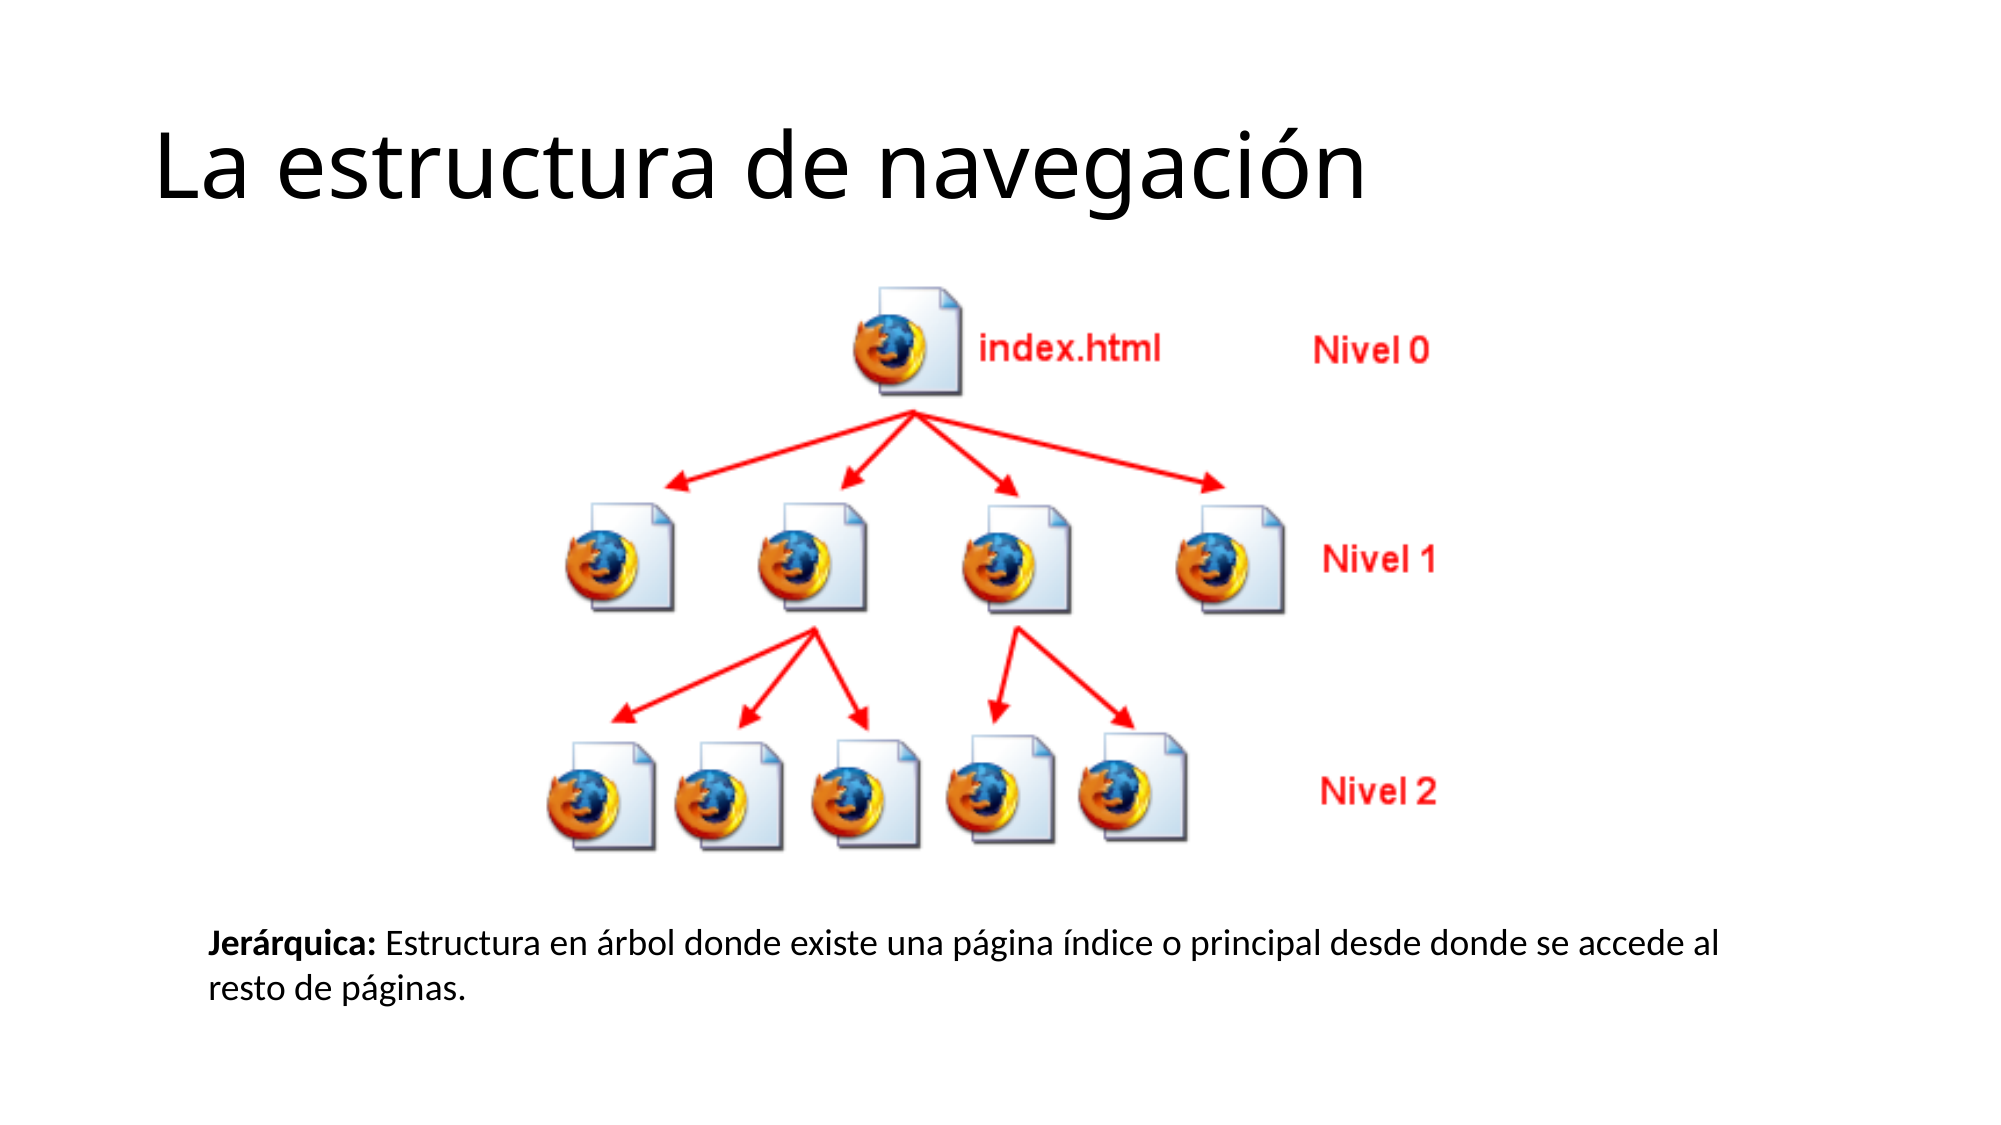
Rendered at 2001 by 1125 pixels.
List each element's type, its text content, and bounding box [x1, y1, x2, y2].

title La estructura de navegación [137, 59, 1863, 278]
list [515, 241, 1485, 884]
text_box Jerárquica: Estructura en árbol donde existe una página índice o principal desde donde se accede al resto de páginas. [193, 910, 1745, 1016]
